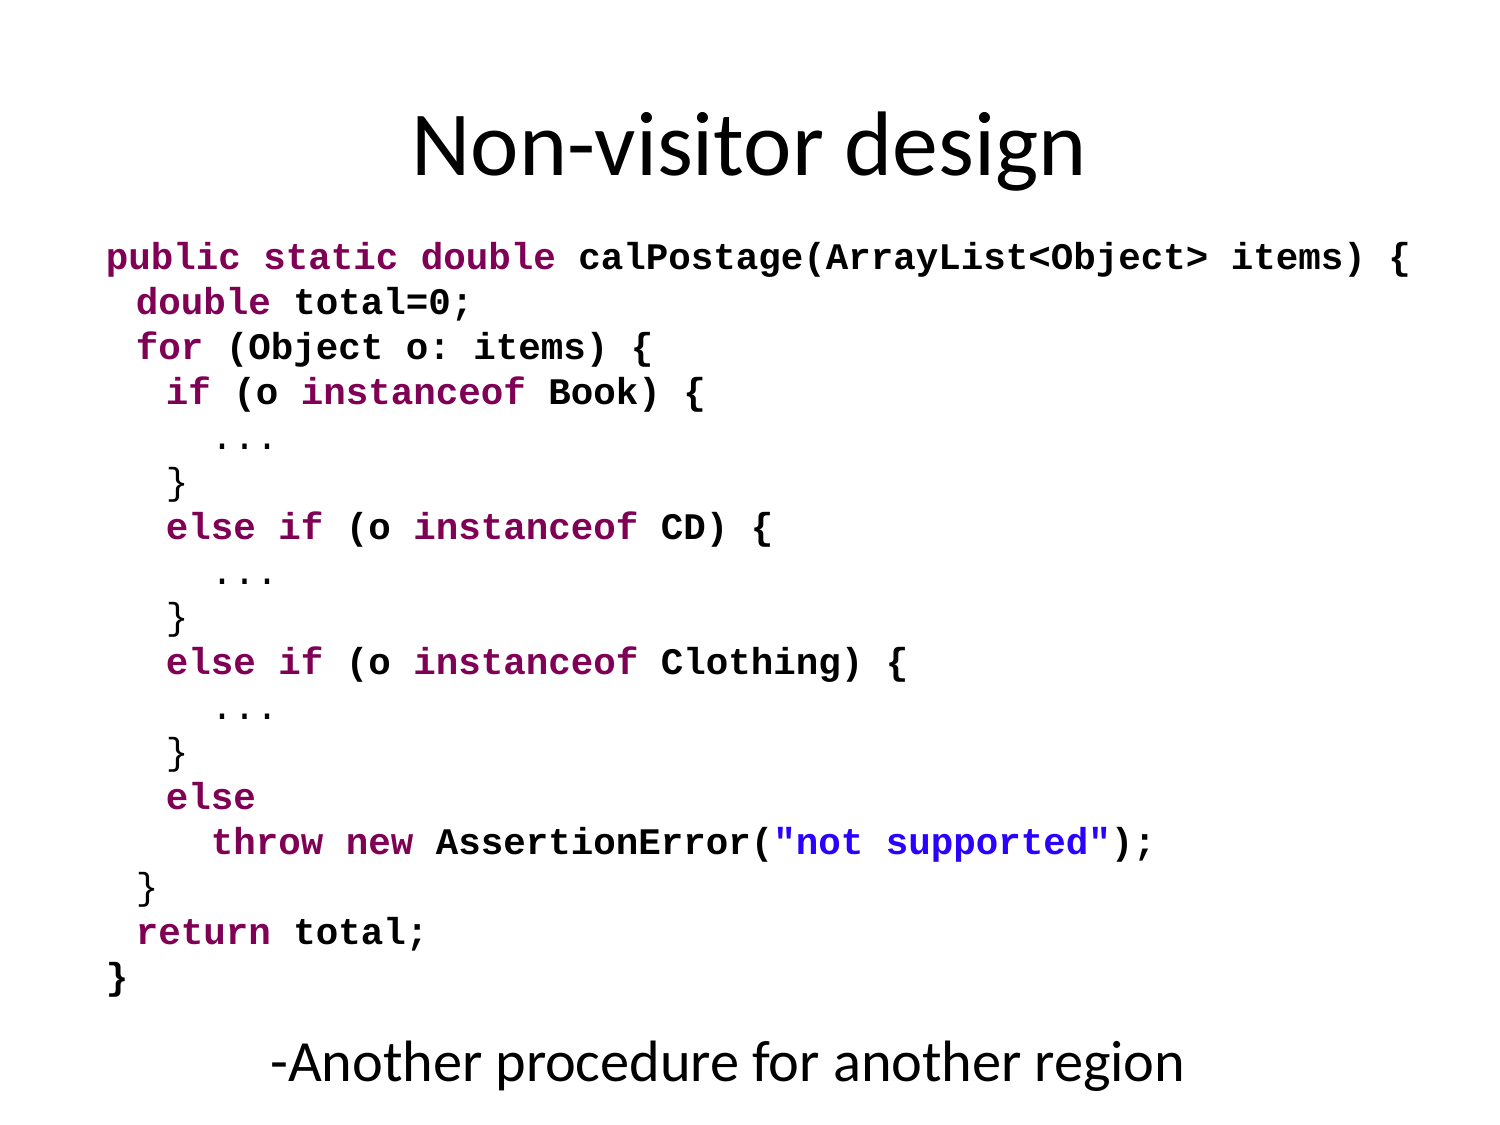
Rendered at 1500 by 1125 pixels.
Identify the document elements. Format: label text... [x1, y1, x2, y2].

title Non-visitor design [75, 45, 1425, 233]
text_box public static double calPostage(ArrayList<Object> items) { double total=0; for (Object o: items) { if (o instanceof Book) { ... } else if (o instanceof CD) { ... } else if (o instanceof Clothing) { ... } else throw new AssertionError("not supported"); } return total; } [91, 224, 1426, 1005]
text_box -Another procedure for another region [255, 1015, 1201, 1101]
